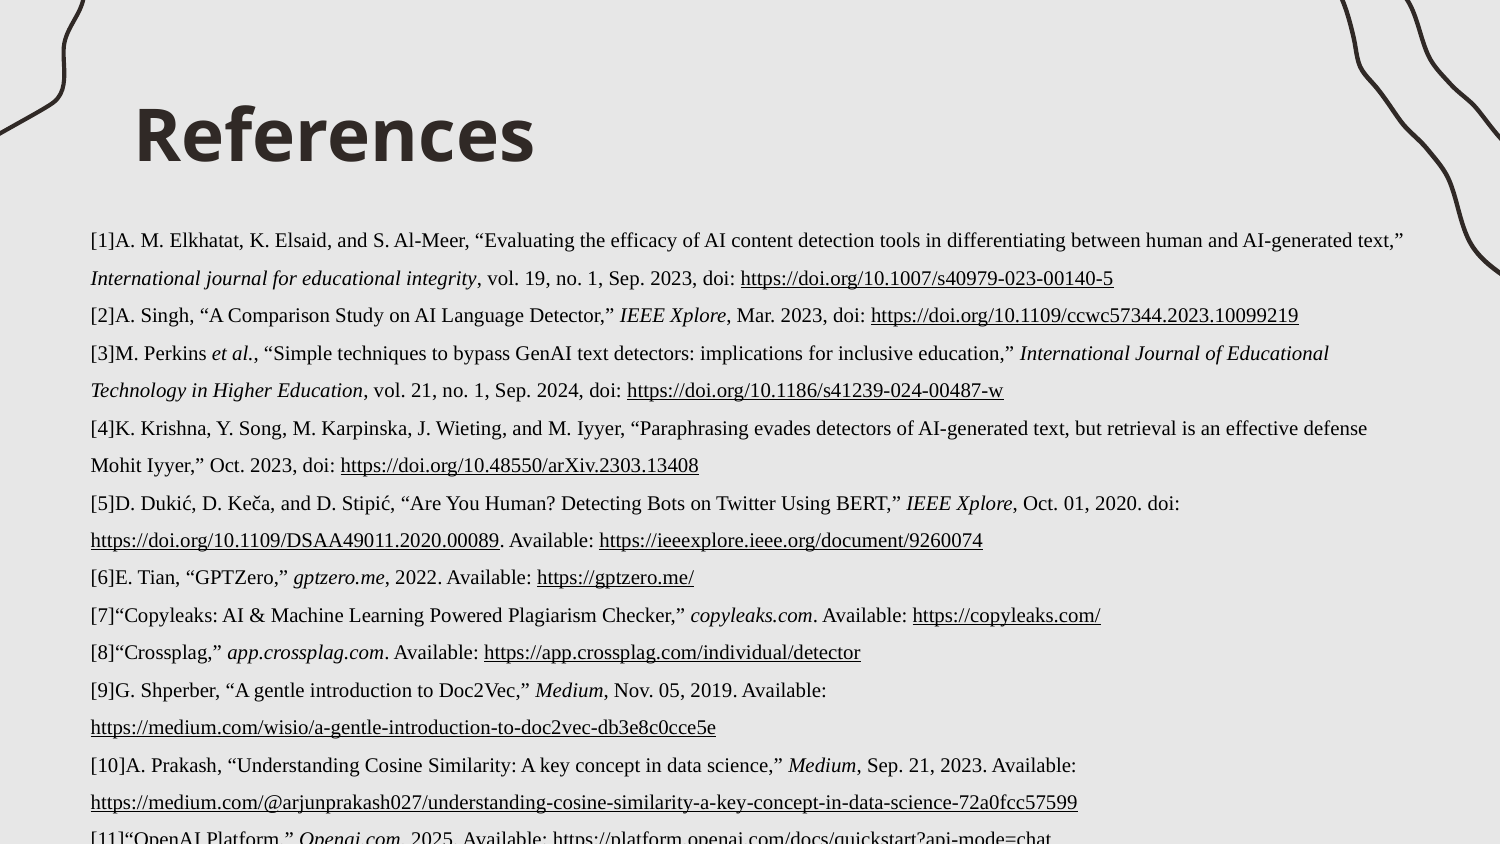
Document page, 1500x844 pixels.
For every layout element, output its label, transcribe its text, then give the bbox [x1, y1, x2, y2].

list [1]A. M. Elkhatat, K. Elsaid, and S. Al-Meer, “Evaluating the efficacy of AI content detection tools in differentiating between human and AI-generated text,” International journal for educational integrity, vol. 19, no. 1, Sep. 2023, doi: https://doi.org/10.1007/s40979-023-00140-5 [2]A. Singh, “A Comparison Study on AI Language Detector,” IEEE Xplore, Mar. 2023, doi: https://doi.org/10.1109/ccwc57344.2023.10099219 [3]M. Perkins et al., “Simple techniques to bypass GenAI text detectors: implications for inclusive education,” International Journal of Educational Technology in Higher Education, vol. 21, no. 1, Sep. 2024, doi: https://doi.org/10.1186/s41239-024-00487-w [4]K. Krishna, Y. Song, M. Karpinska, J. Wieting, and M. Iyyer, “Paraphrasing evades detectors of AI-generated text, but retrieval is an effective defense Mohit Iyyer,” Oct. 2023, doi: https://doi.org/10.48550/arXiv.2303.13408 [5]D. Dukić, D. Keča, and D. Stipić, “Are You Human? Detecting Bots on Twitter Using BERT,” IEEE Xplore, Oct. 01, 2020. doi: https://doi.org/10.1109/DSAA49011.2020.00089. Available: https://ieeexplore.ieee.org/document/9260074 [6]E. Tian, “GPTZero,” gptzero.me, 2022. Available: https://gptzero.me/ [7]“Copyleaks: AI & Machine Learning Powered Plagiarism Checker,” copyleaks.com. Available: https://copyleaks.com/ [8]“Crossplag,” app.crossplag.com. Available: https://app.crossplag.com/individual/detector [9]G. Shperber, “A gentle introduction to Doc2Vec,” Medium, Nov. 05, 2019. Available: https://medium.com/wisio/a-gentle-introduction-to-doc2vec-db3e8c0cce5e [10]A. Prakash, “Understanding Cosine Similarity: A key concept in data science,” Medium, Sep. 21, 2023. Available: https://medium.com/@arjunprakash027/understanding-cosine-similarity-a-key-concept-in-data-science-72a0fcc57599 [11]“OpenAI Platform,” Openai.com, 2025. Available: https://platform.openai.com/docs/quickstart?api-mode=chat [75, 199, 1425, 645]
title References [118, 85, 1382, 180]
